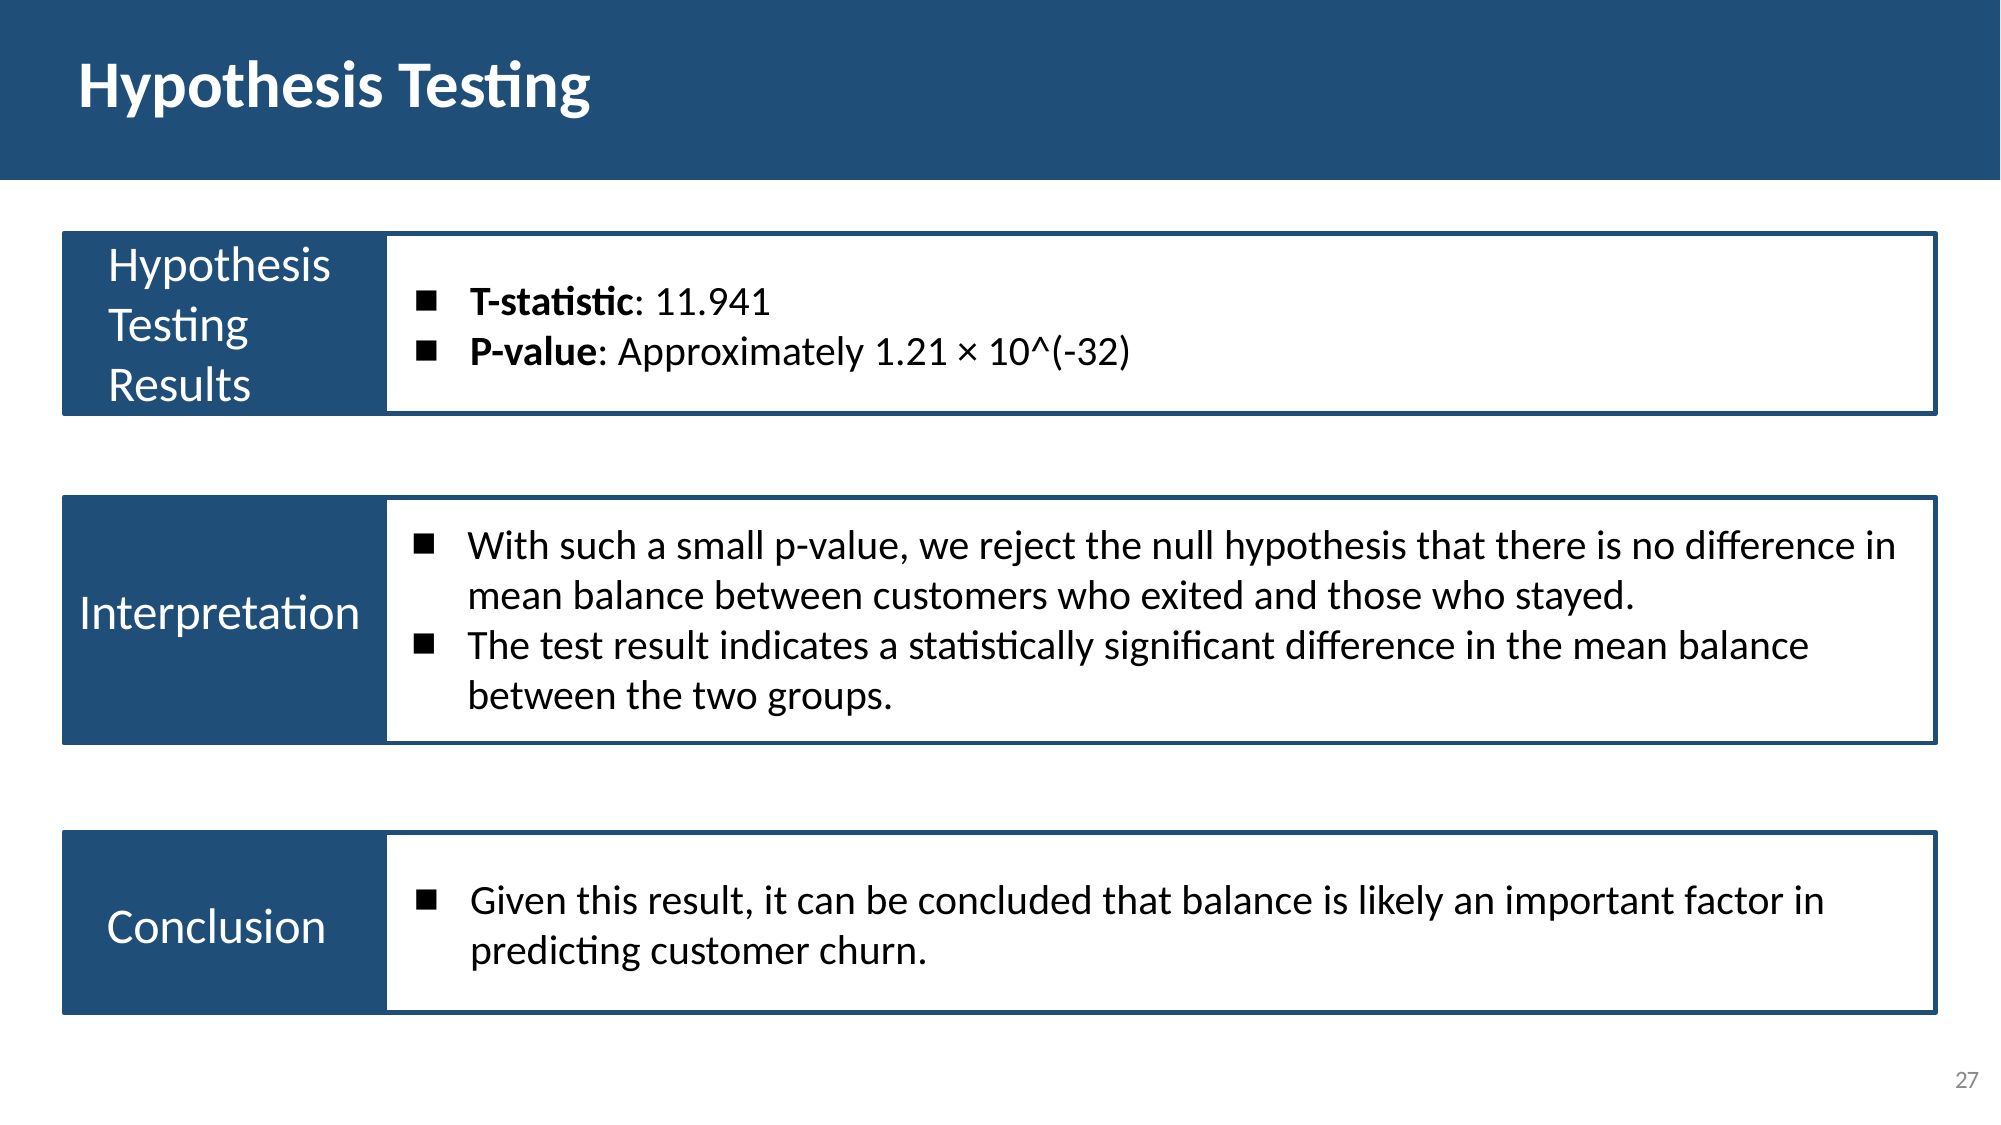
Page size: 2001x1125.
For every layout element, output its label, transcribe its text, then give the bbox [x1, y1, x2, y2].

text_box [61, 493, 1937, 795]
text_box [61, 229, 1937, 417]
slide_number 27 [1935, 1062, 1984, 1125]
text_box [61, 829, 1937, 1015]
title Hypothesis Testing [76, 39, 1596, 226]
